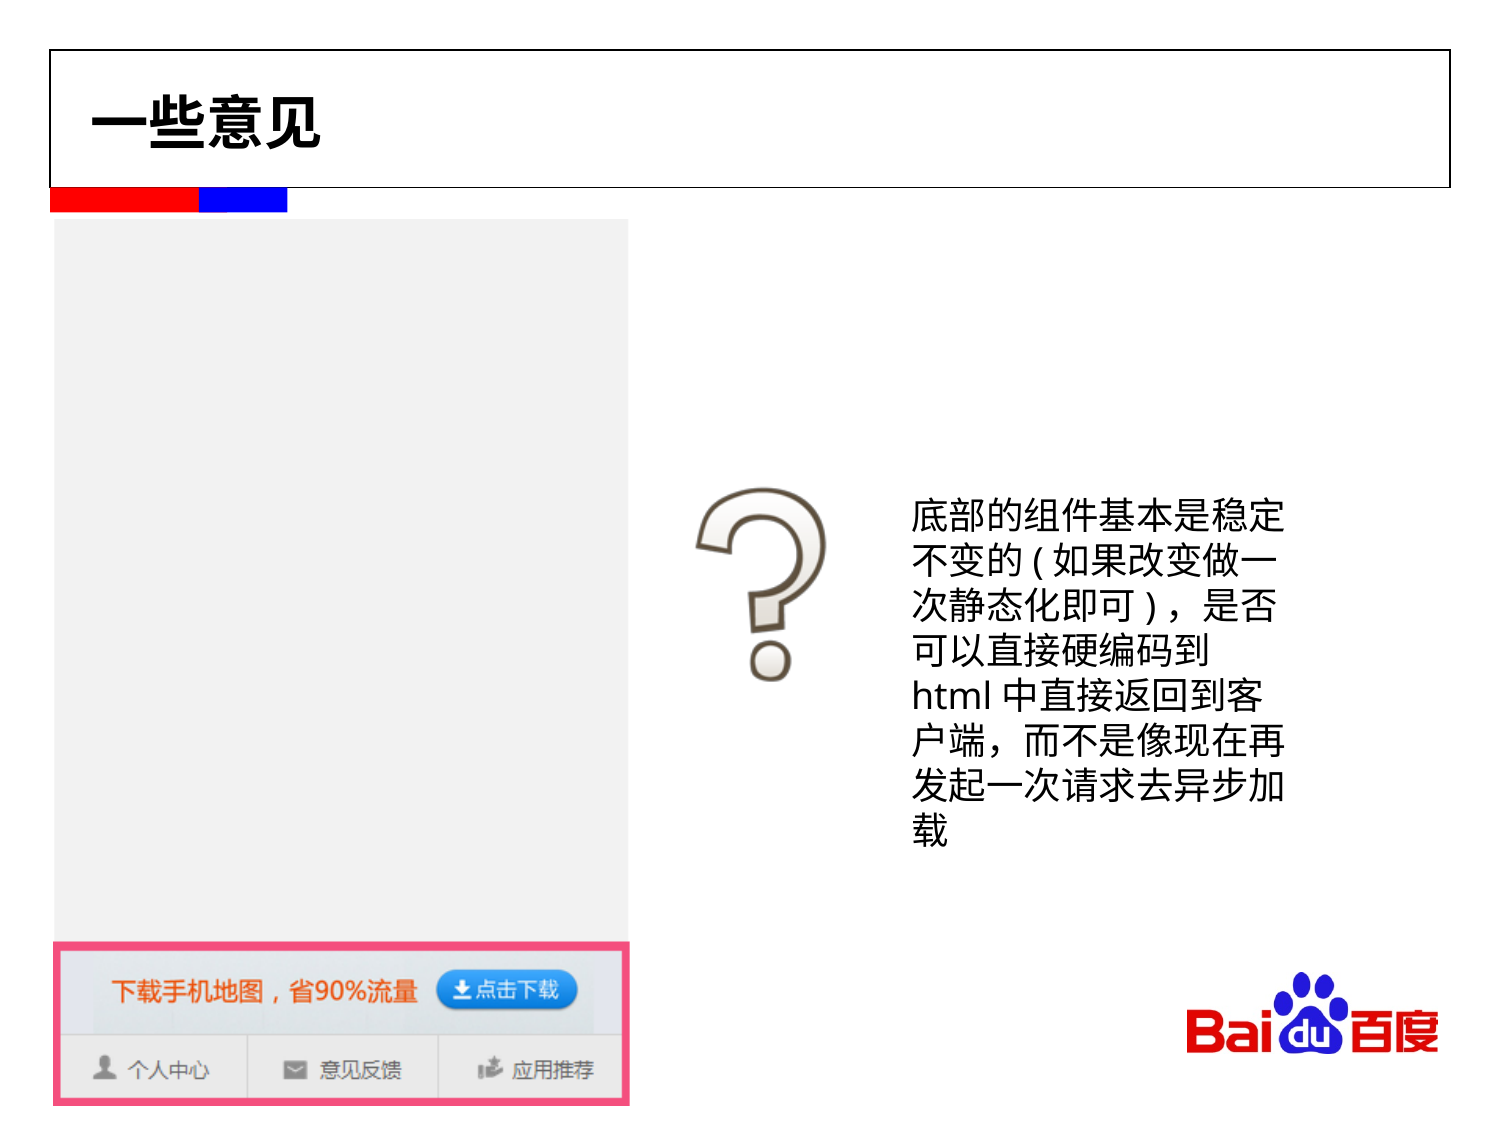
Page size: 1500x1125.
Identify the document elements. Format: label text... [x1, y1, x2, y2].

text_box 底部的组件基本是稳定不变的(如果改变做一次静态化即可)，是否可以直接硬编码到html中直接返回到客户端，而不是像现在再发起一次请求去异步加载 [896, 484, 1310, 860]
title 一些意见 [74, 56, 1426, 185]
picture [1187, 972, 1438, 1054]
picture [52, 219, 630, 1107]
picture [659, 484, 861, 686]
